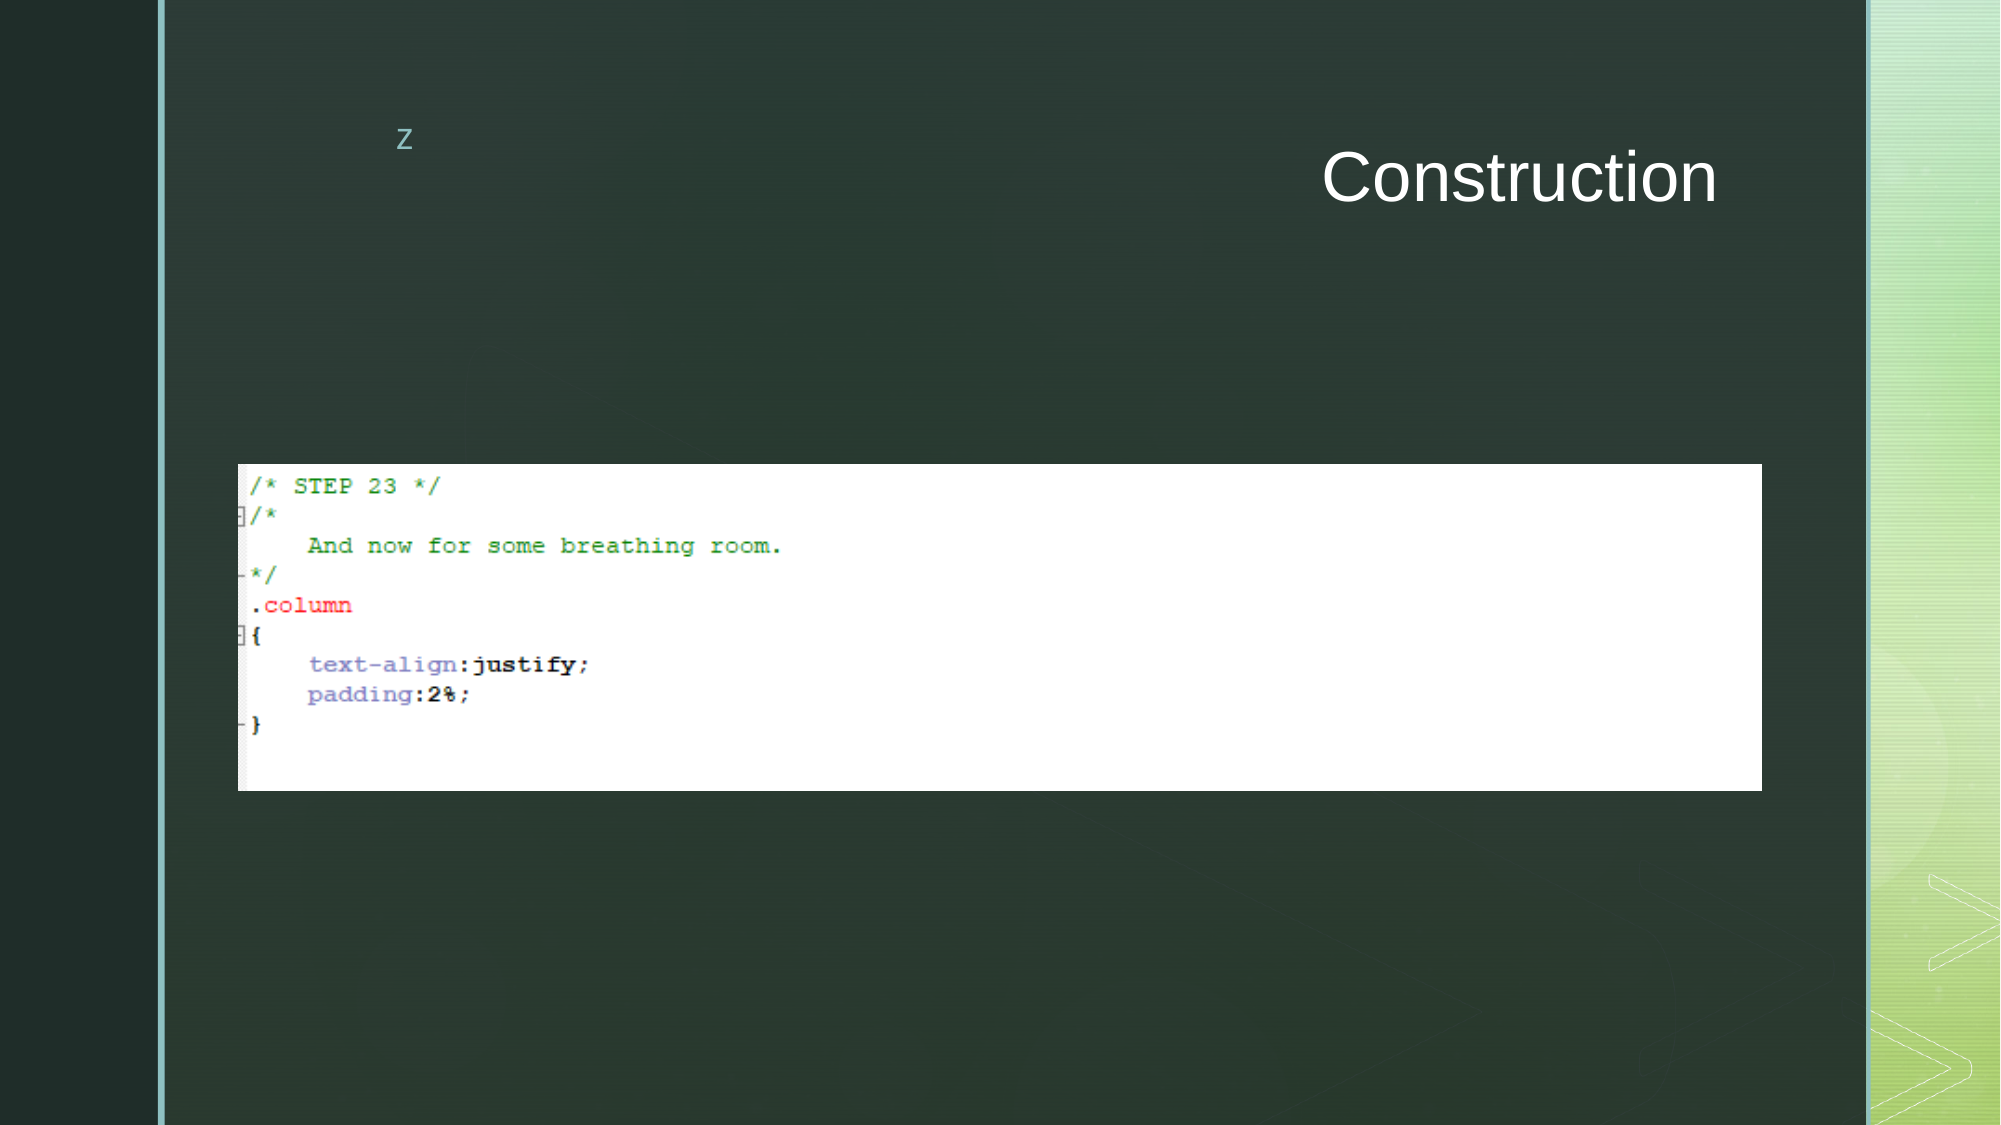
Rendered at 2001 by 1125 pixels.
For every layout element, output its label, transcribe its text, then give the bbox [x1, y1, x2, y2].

picture [238, 463, 1762, 792]
picture [1871, 0, 2001, 1125]
title Construction [428, 132, 1734, 310]
